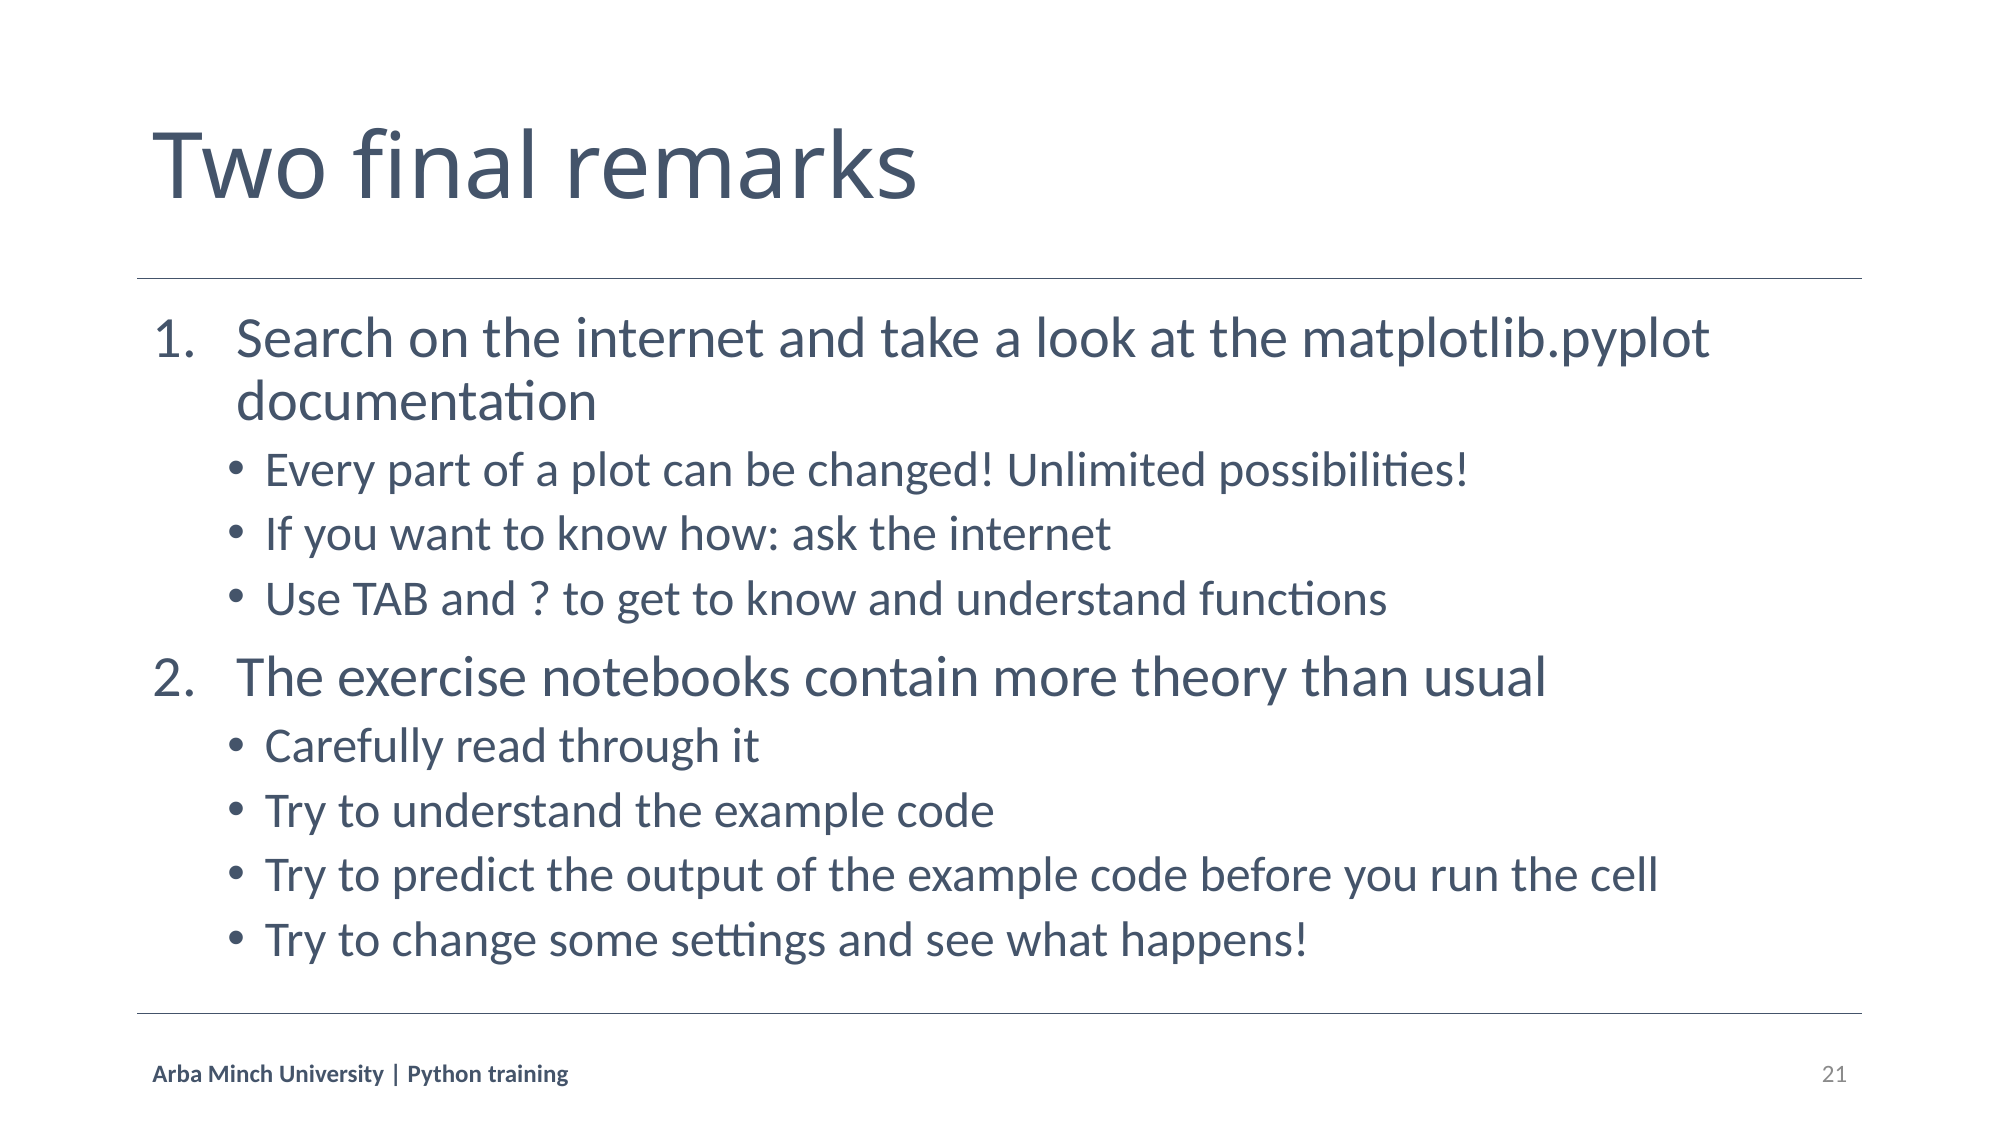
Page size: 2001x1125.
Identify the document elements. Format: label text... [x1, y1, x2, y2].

slide_number 21 [1412, 1042, 1863, 1103]
title Two final remarks [137, 59, 1863, 278]
list Search on the internet and take a look at the matplotlib.pyplot documentation Every part of a plot can be changed! Unlimited possibilities! If you want to know how: ask the internet Use TAB and ? to get to know and understand functions The exercise notebooks contain more theory than usual Carefully read through it Try to understand the example code Try to predict the output of the example code before you run the cell Try to change some settings and see what happens! [137, 299, 1863, 993]
footer Arba Minch University | Python training [137, 1042, 1226, 1103]
